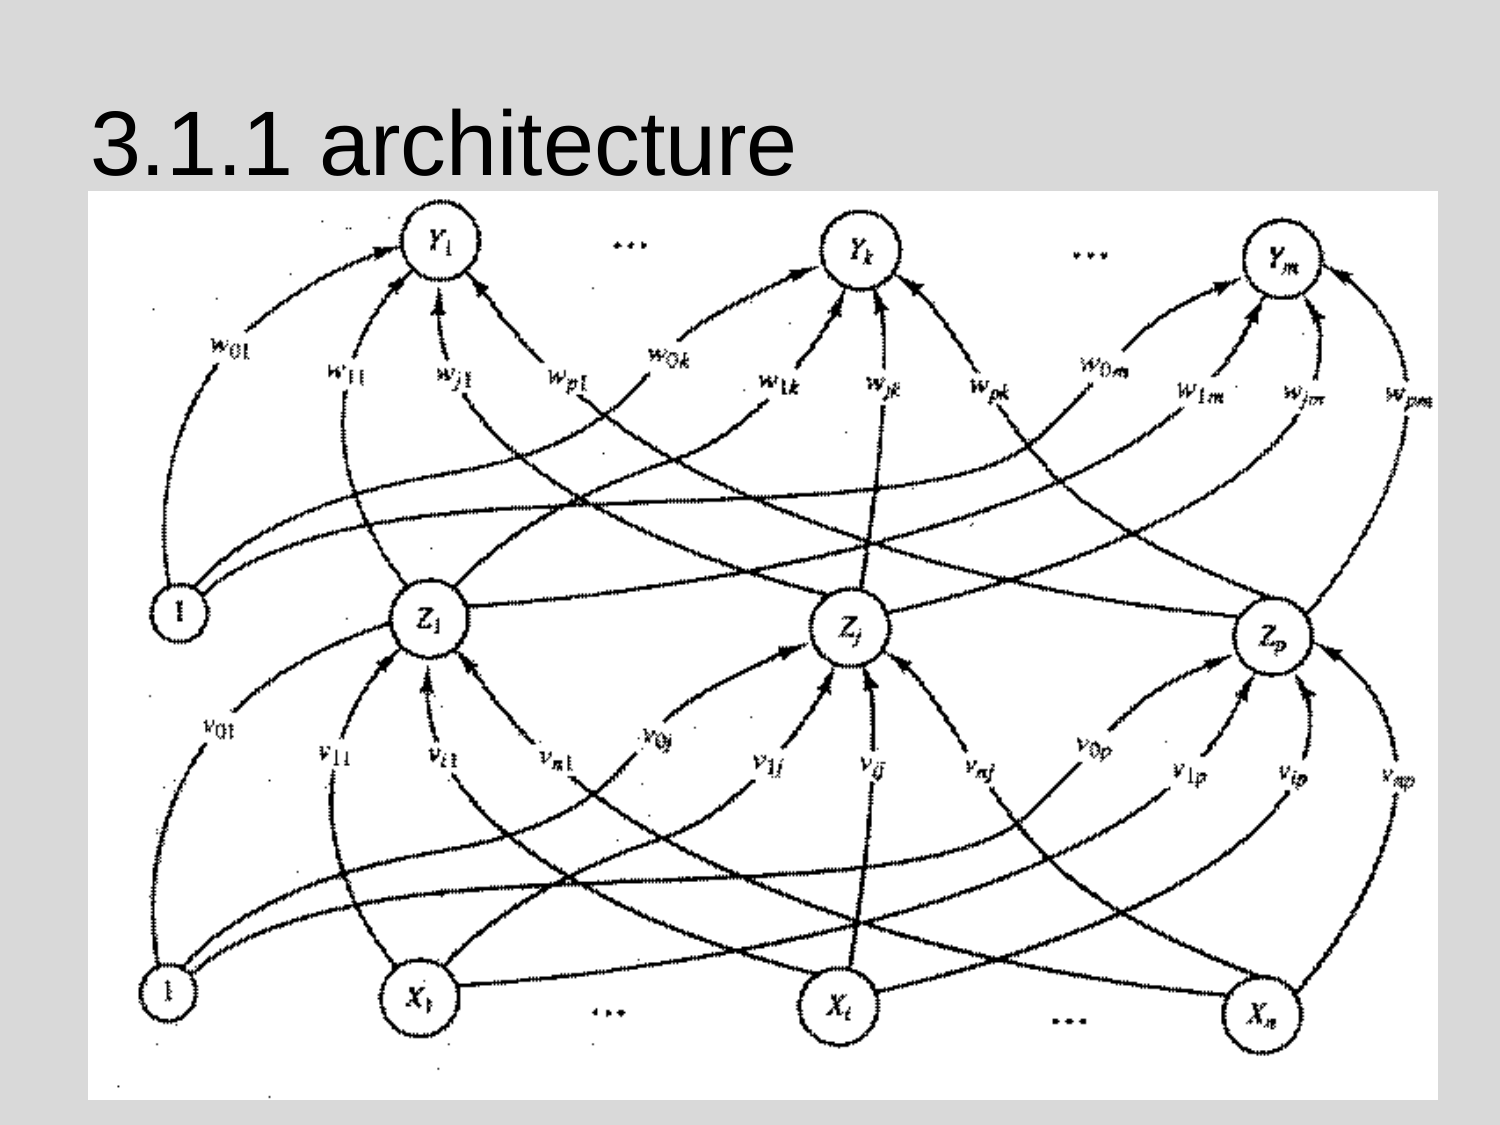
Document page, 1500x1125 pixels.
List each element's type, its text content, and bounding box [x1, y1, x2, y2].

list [88, 191, 1438, 1101]
title 3.1.1 architecture [75, 45, 1425, 233]
